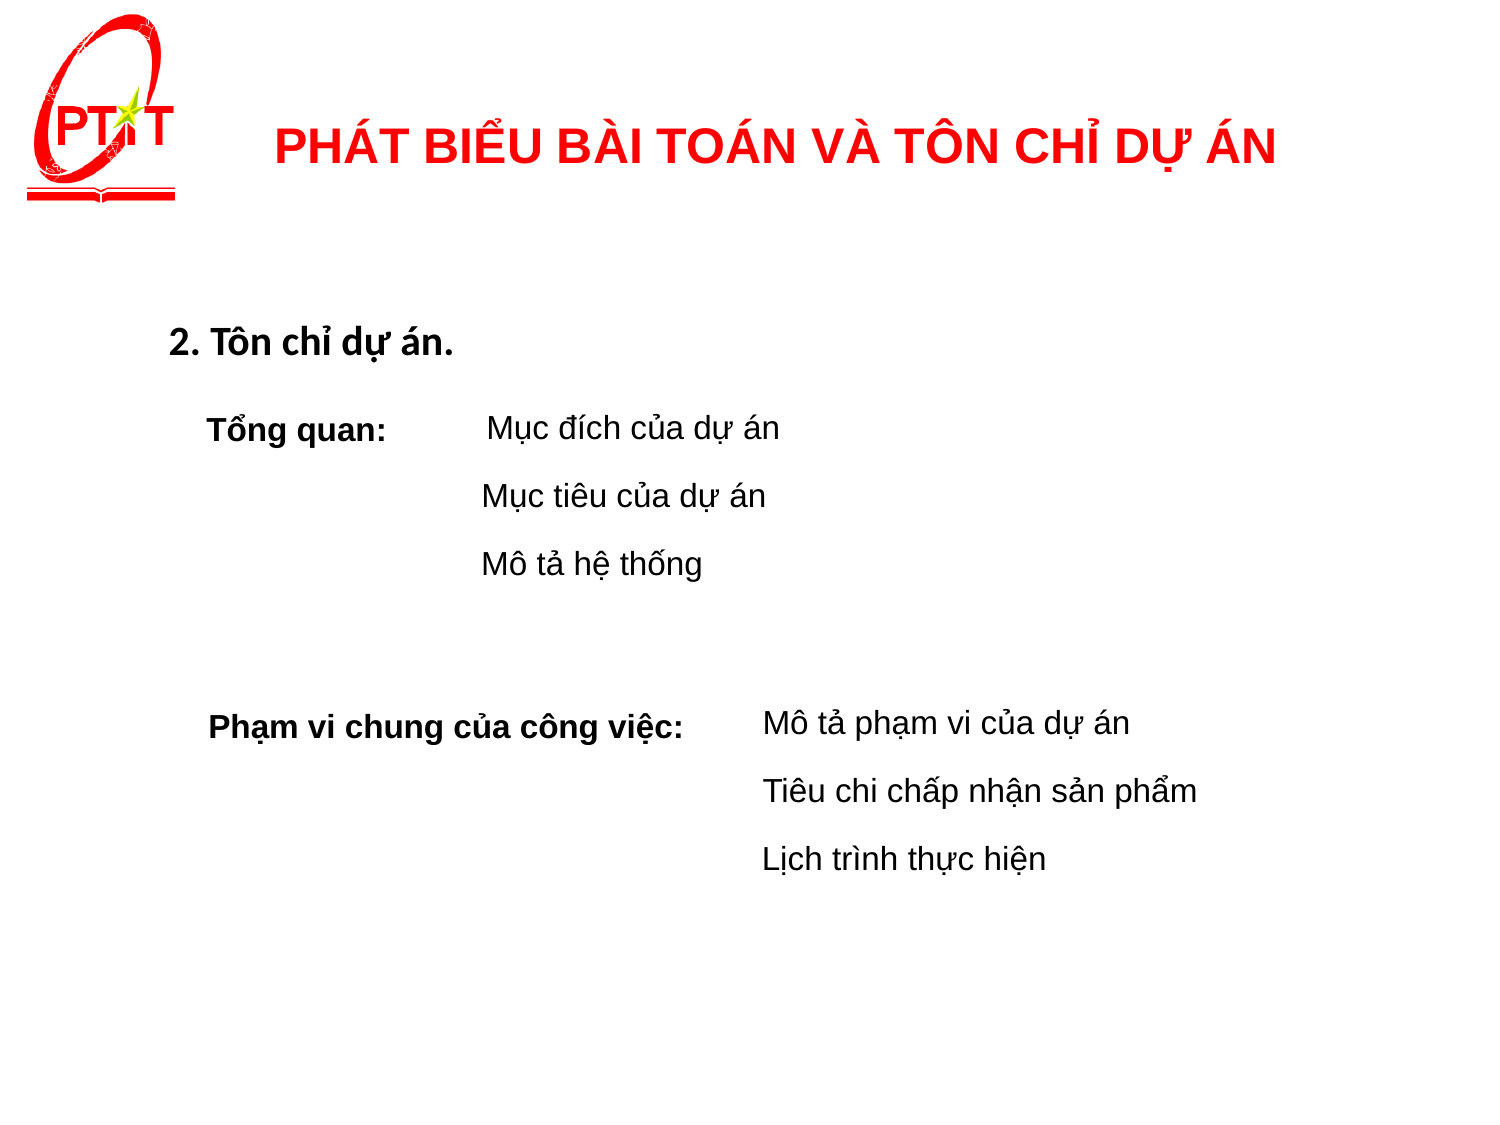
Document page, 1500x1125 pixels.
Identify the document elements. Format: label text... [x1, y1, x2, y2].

text_box Lịch trình thực hiện [747, 829, 1063, 885]
title PHÁT BIỂU BÀI TOÁN VÀ TÔN CHỈ DỰ ÁN [259, 60, 1346, 235]
text_box Tổng quan: [116, 395, 402, 456]
text_box Mô tả hệ thống [466, 534, 719, 590]
text_box Tiêu chi chấp nhận sản phẩm [747, 761, 1214, 817]
text_box 2. Tôn chỉ dự án. [153, 306, 471, 371]
text_box Mục tiêu của dự án [466, 466, 791, 522]
text_box Mô tả phạm vi của dự án [747, 693, 1146, 749]
text_box Mục đích của dự án [471, 398, 806, 454]
picture [7, 0, 199, 215]
text_box Phạm vi chung của công việc: [118, 691, 700, 753]
